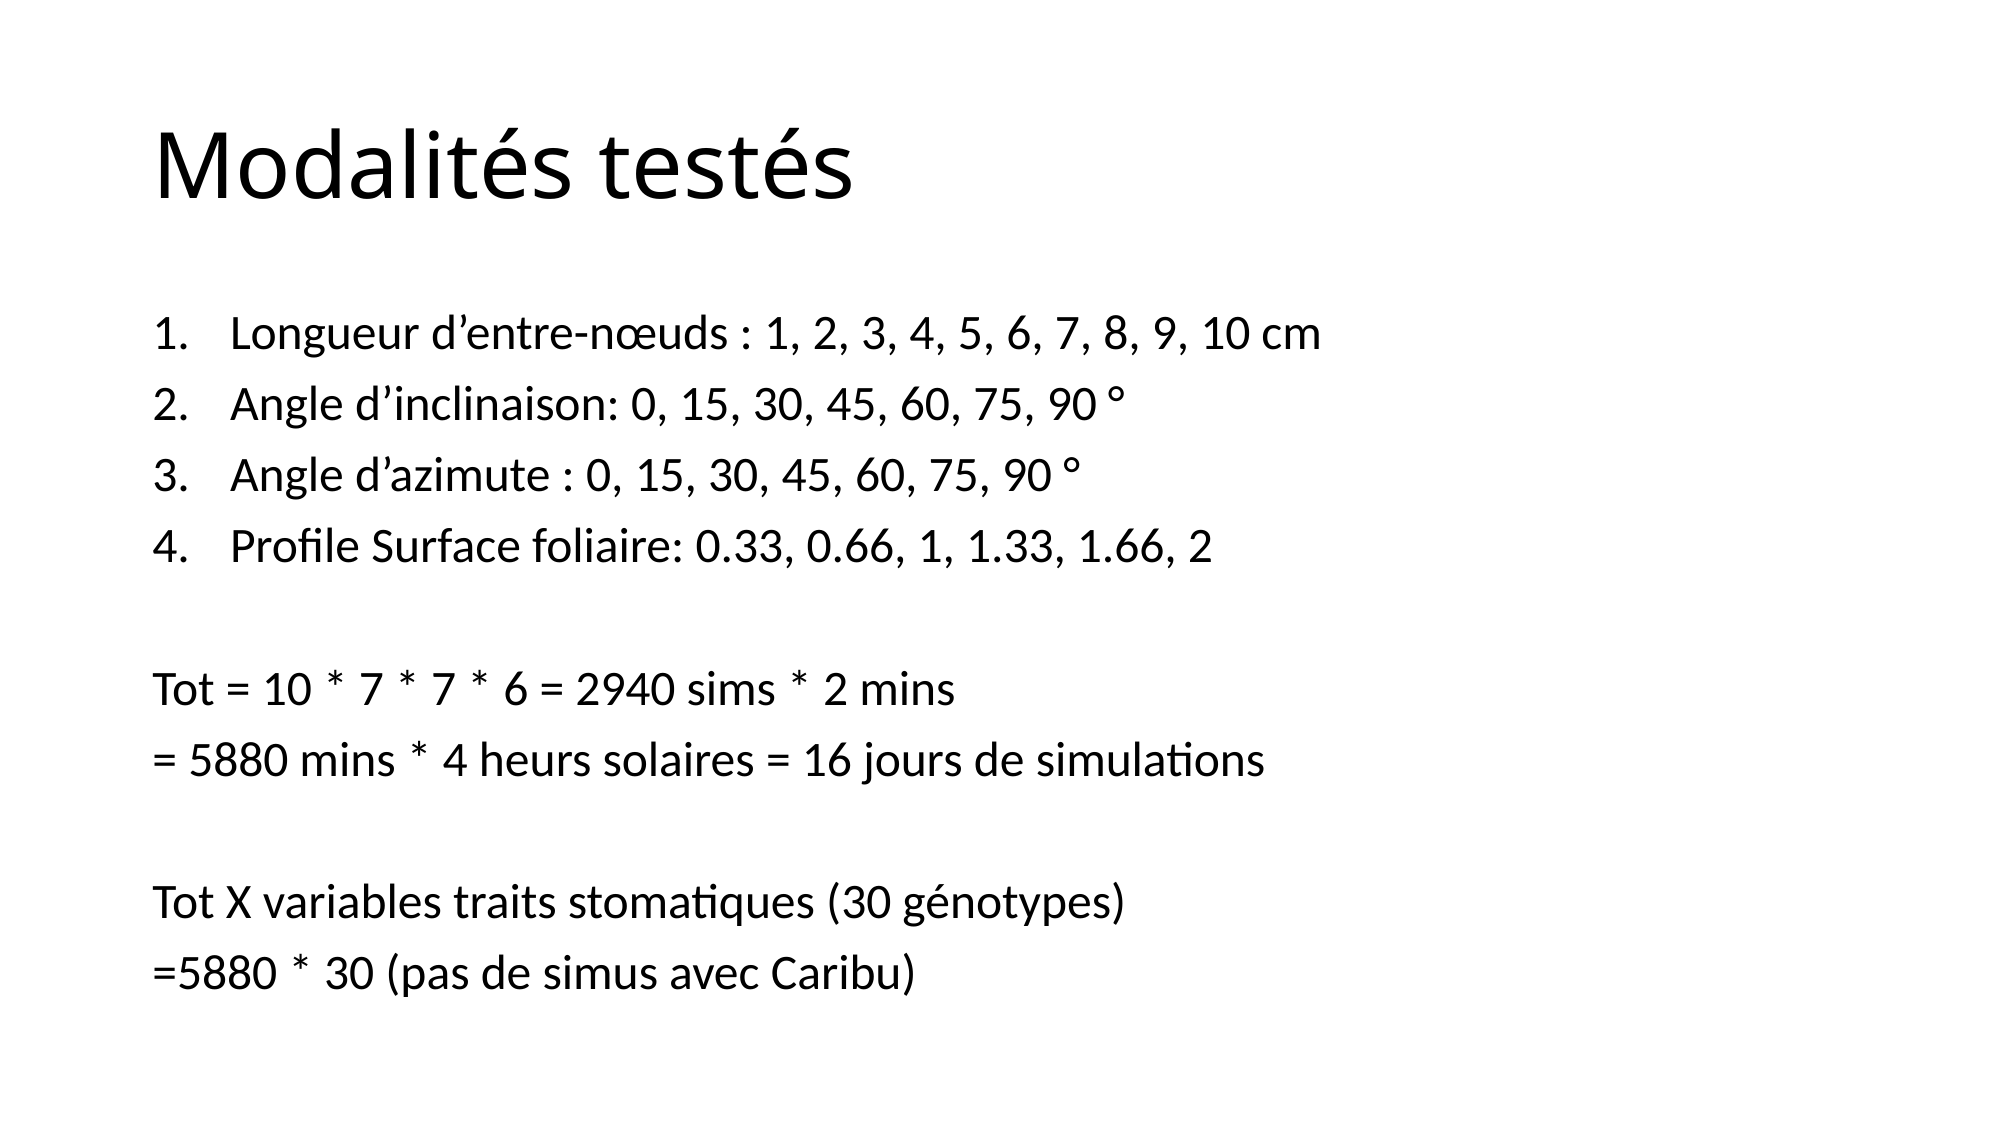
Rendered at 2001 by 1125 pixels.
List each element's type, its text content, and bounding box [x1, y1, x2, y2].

title Modalités testés [137, 59, 1863, 278]
list Longueur d’entre-nœuds : 1, 2, 3, 4, 5, 6, 7, 8, 9, 10 cm Angle d’inclinaison: 0, 15, 30, 45, 60, 75, 90 ° Angle d’azimute : 0, 15, 30, 45, 60, 75, 90 ° Profile Surface foliaire: 0.33, 0.66, 1, 1.33, 1.66, 2 Tot = 10 * 7 * 7 * 6 = 2940 sims * 2 mins = 5880 mins * 4 heurs solaires = 16 jours de simulations Tot X variables traits stomatiques (30 génotypes) =5880 * 30 (pas de simus avec Caribu) [137, 299, 1863, 1014]
